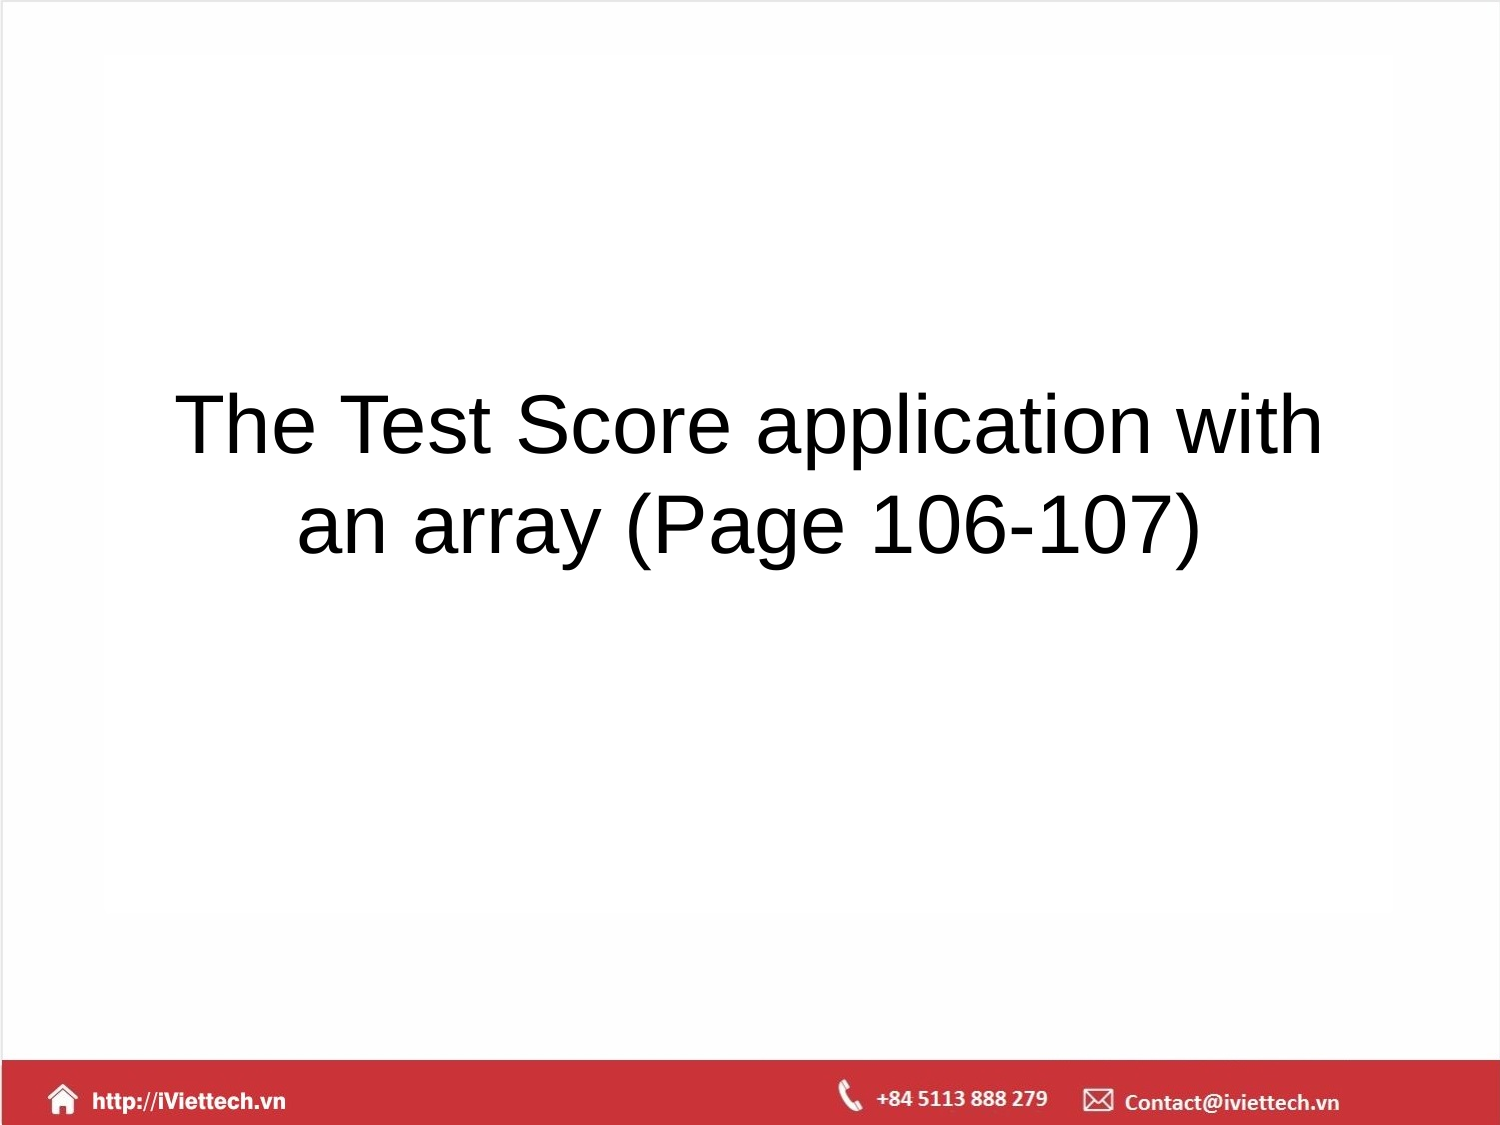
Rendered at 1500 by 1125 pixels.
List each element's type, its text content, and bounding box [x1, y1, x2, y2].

picture [0, 0, 1500, 1125]
title The Test Score application with an array (Page 106-107) [112, 349, 1388, 591]
